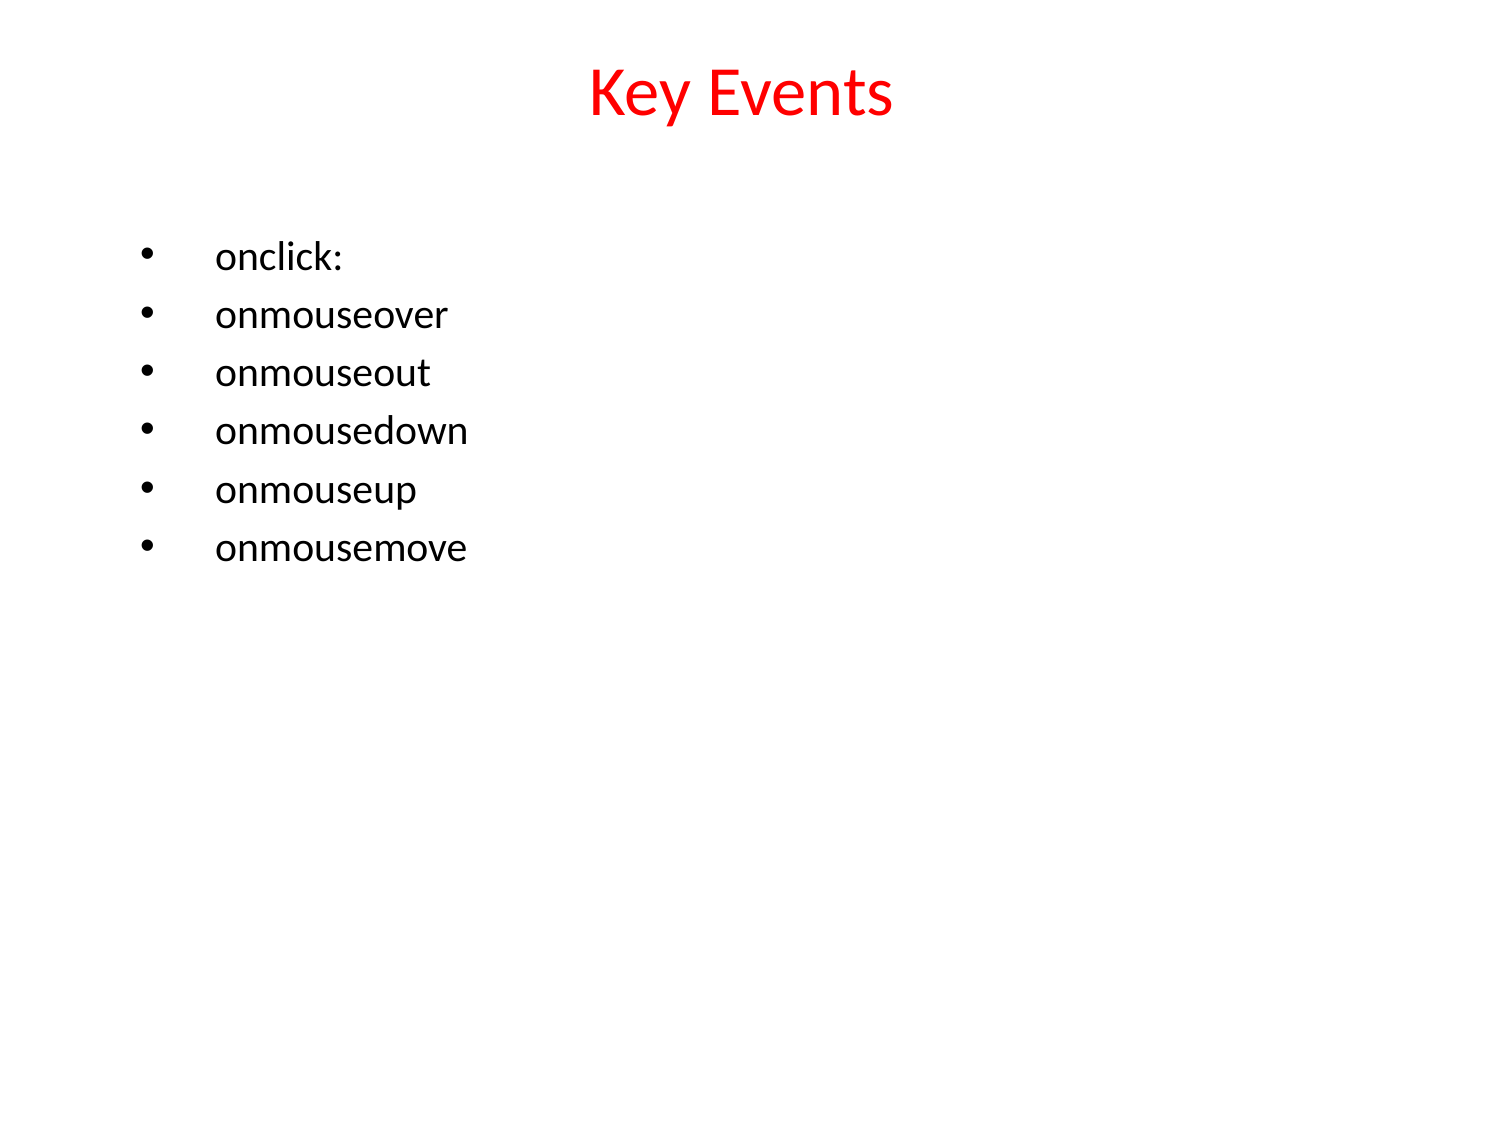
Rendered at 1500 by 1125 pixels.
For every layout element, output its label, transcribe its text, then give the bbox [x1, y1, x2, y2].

title Key Events [112, 37, 1388, 138]
subtitle onclick: onmouseover onmouseout onmousedown onmouseup onmousemove [125, 162, 1413, 1050]
